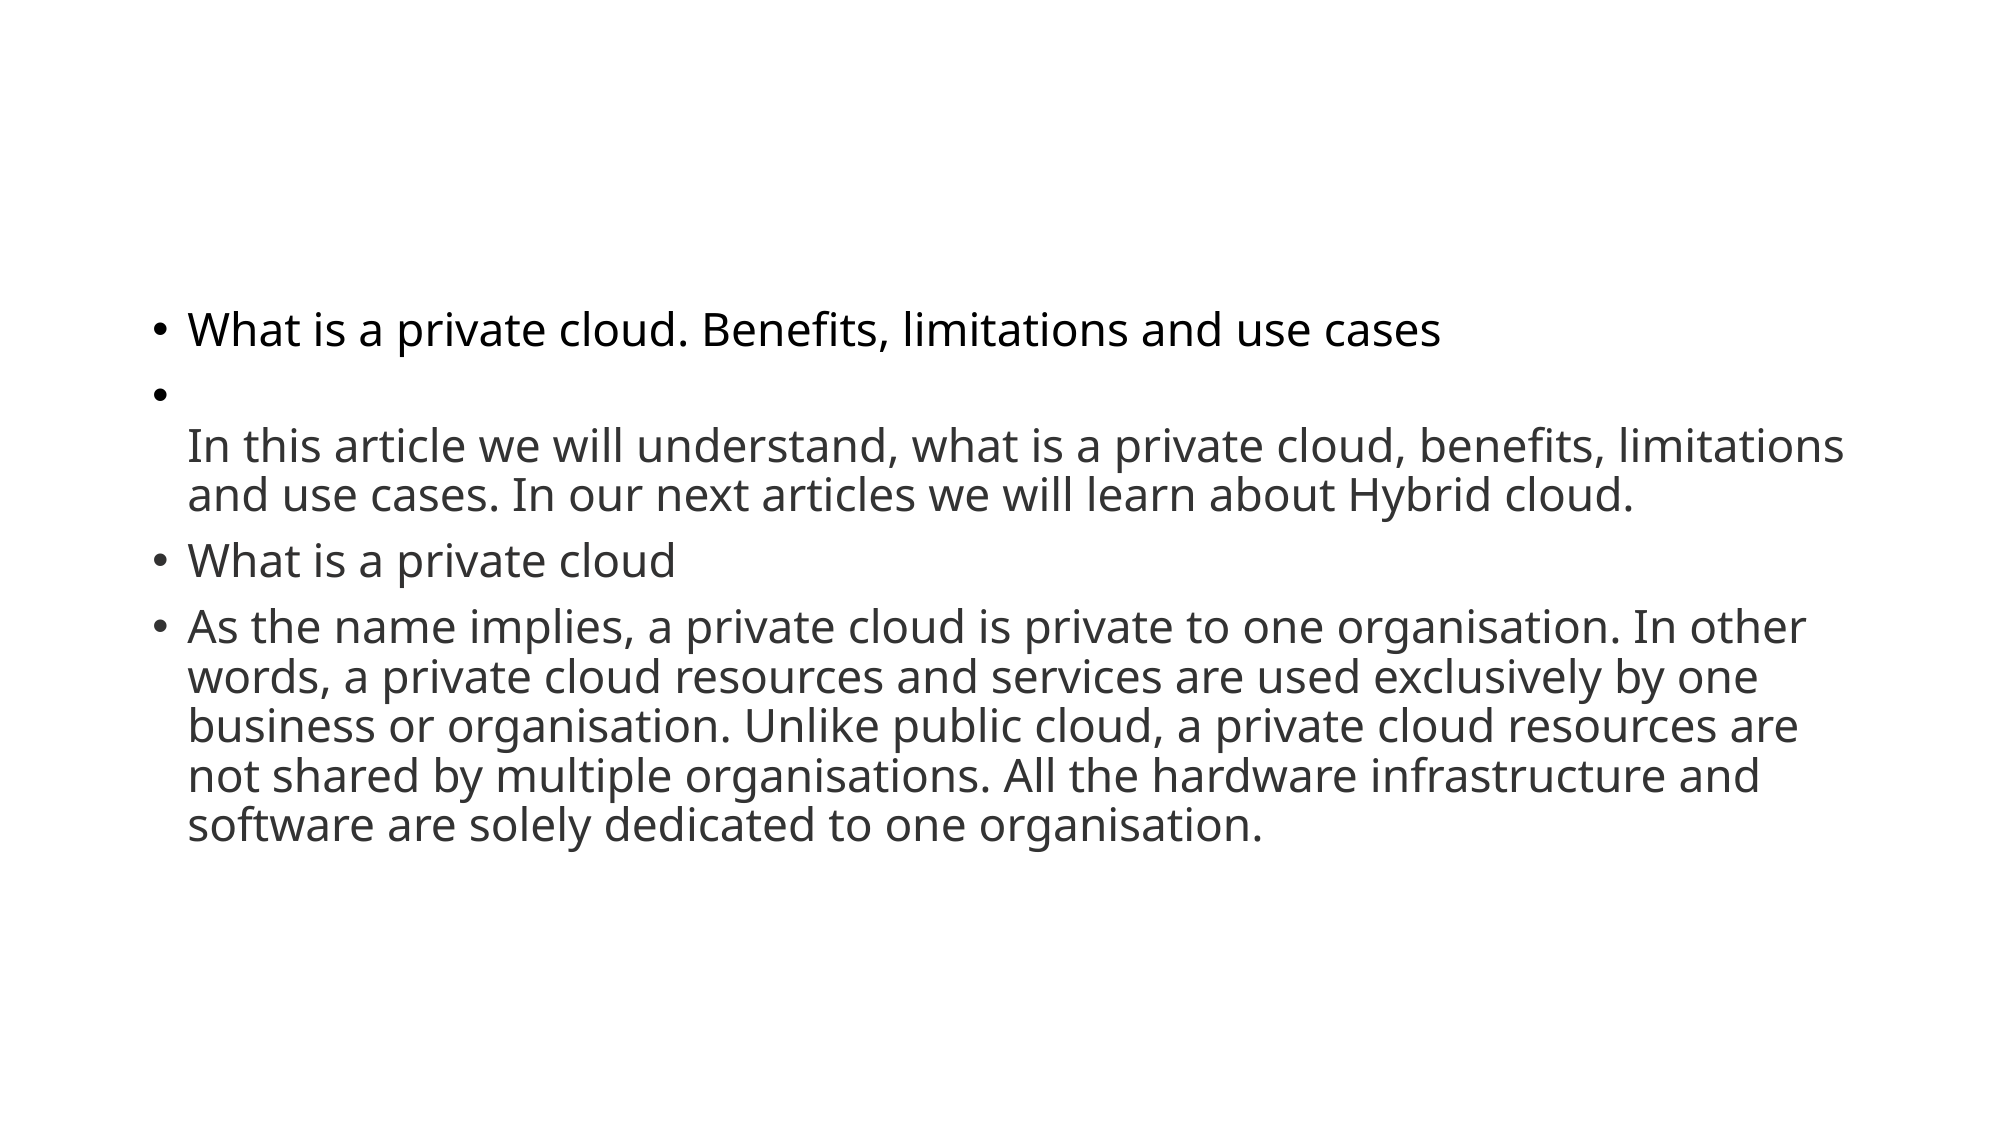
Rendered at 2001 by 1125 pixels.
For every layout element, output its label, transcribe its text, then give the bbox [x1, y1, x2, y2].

list What is a private cloud. Benefits, limitations and use cases In this article we will understand, what is a private cloud, benefits, limitations and use cases. In our next articles we will learn about Hybrid cloud. What is a private cloud As the name implies, a private cloud is private to one organisation. In other words, a private cloud resources and services are used exclusively by one business or organisation. Unlike public cloud, a private cloud resources are not shared by multiple organisations. All the hardware infrastructure and software are solely dedicated to one organisation. [137, 299, 1863, 1014]
